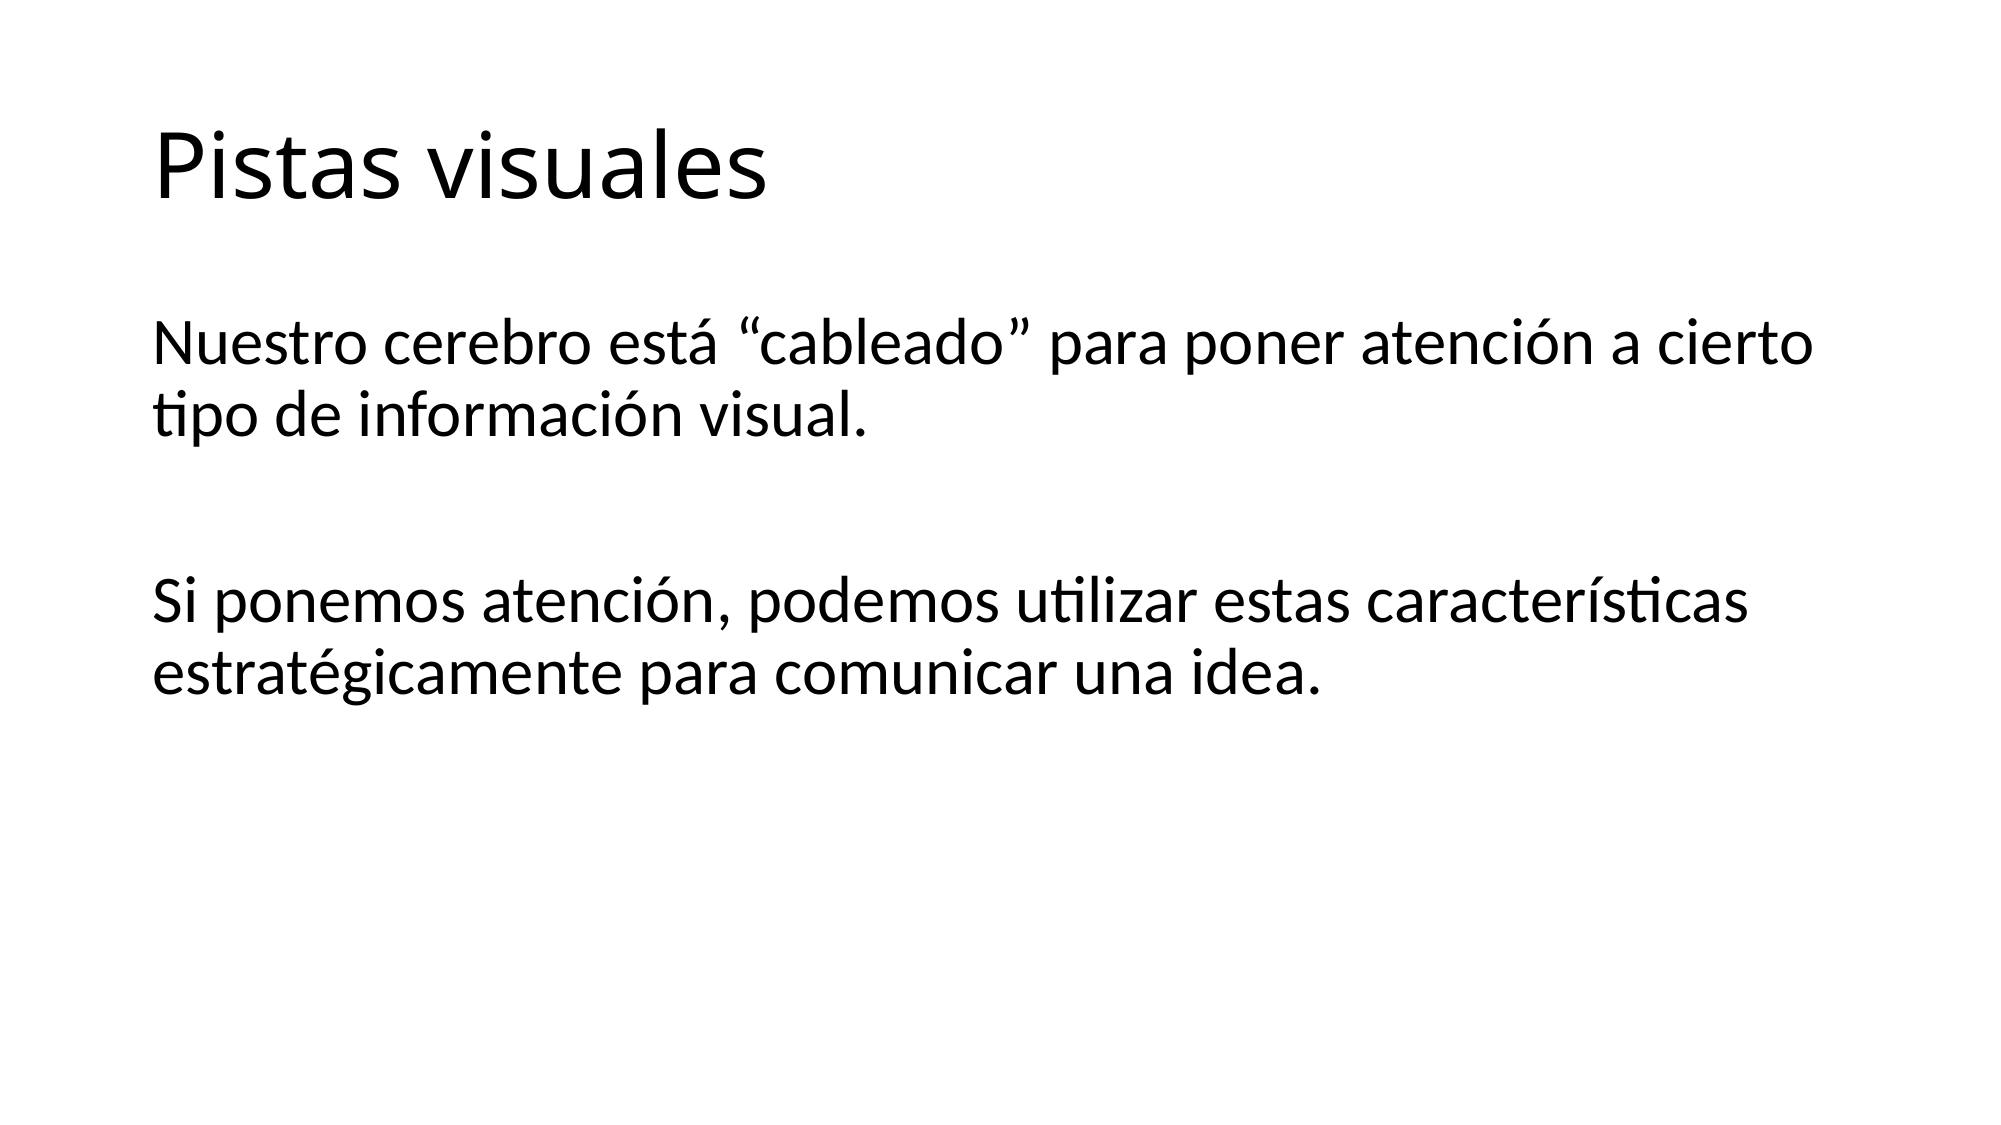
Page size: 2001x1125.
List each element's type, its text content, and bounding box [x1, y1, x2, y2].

list Nuestro cerebro está “cableado” para poner atención a cierto tipo de información visual. Si ponemos atención, podemos utilizar estas características estratégicamente para comunicar una idea. [137, 299, 1863, 1014]
title Pistas visuales [137, 59, 1863, 278]
